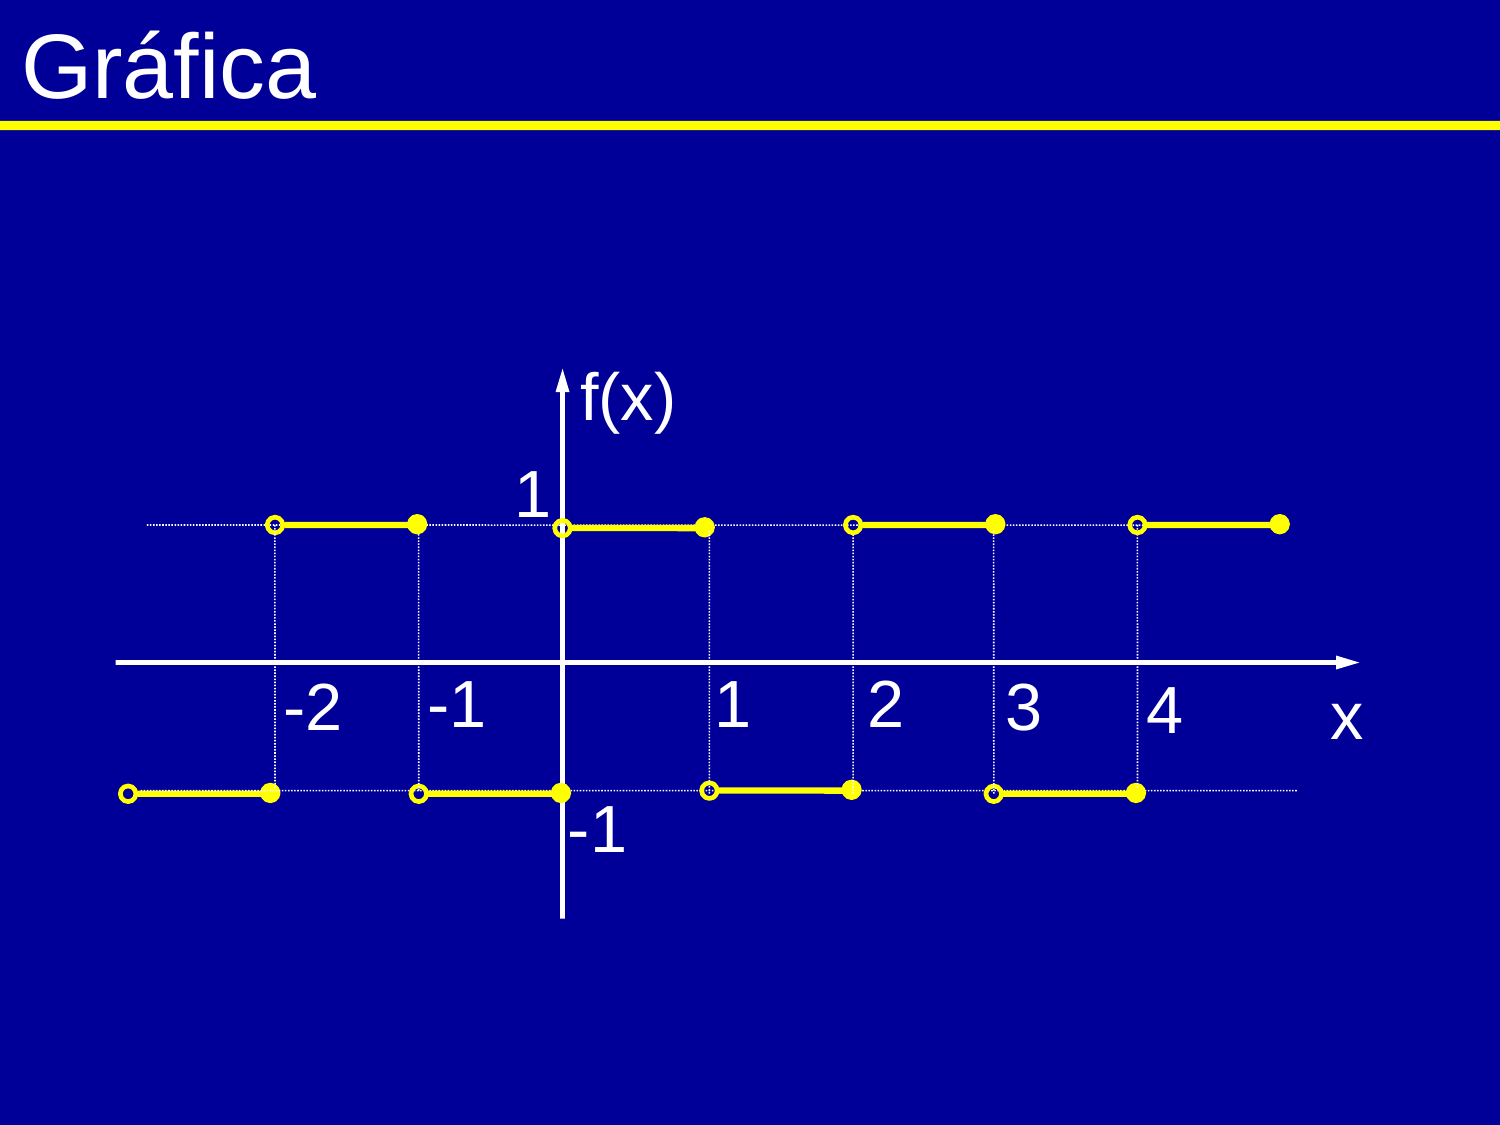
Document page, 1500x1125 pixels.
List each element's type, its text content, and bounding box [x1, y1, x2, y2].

text_box Gráfica [6, 0, 1319, 125]
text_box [115, 346, 1385, 919]
